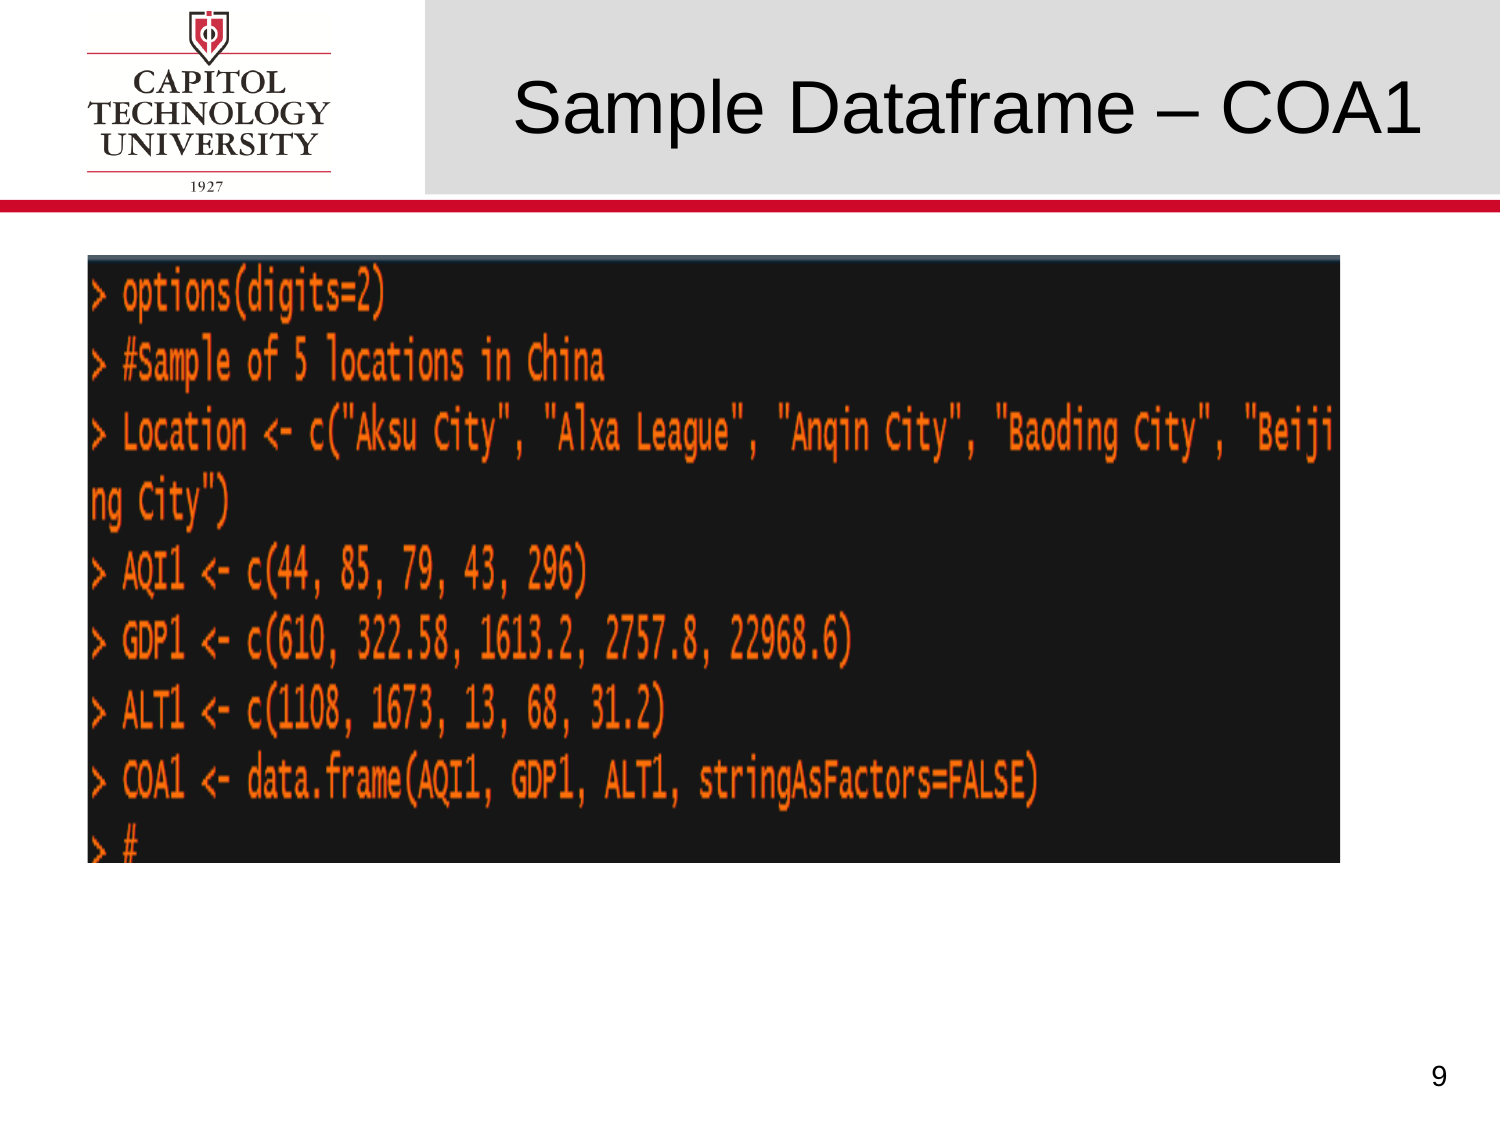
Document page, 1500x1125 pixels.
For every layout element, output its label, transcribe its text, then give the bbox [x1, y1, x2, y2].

slide_number 9 [1299, 1050, 1463, 1103]
title Sample Dataframe – COA1 [474, 50, 1463, 158]
picture [87, 254, 1341, 863]
picture [87, 11, 331, 192]
